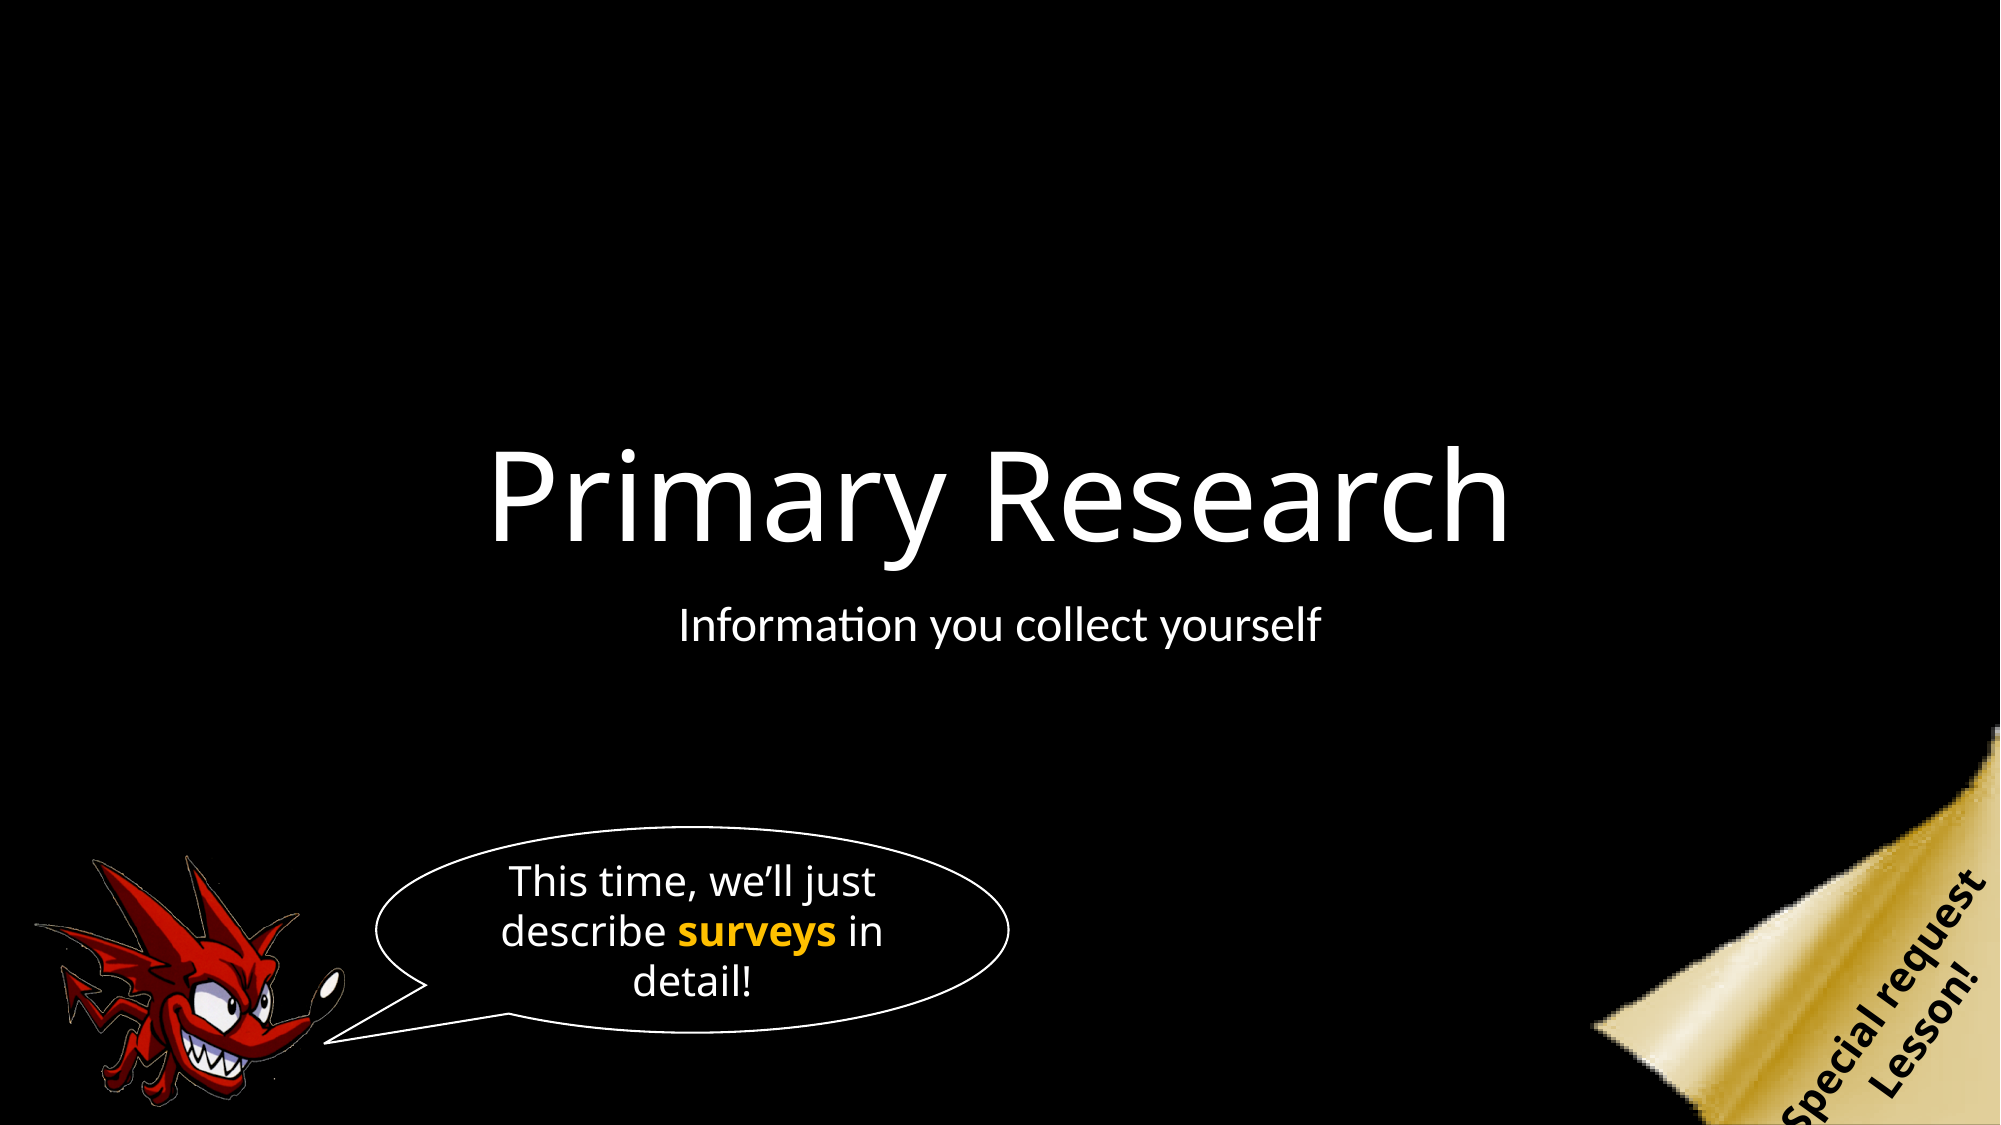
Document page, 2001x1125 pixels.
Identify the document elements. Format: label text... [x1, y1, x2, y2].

picture [1310, 710, 2000, 1125]
title Primary Research [249, 184, 1750, 576]
picture [34, 855, 345, 1107]
text_box This time, we’ll just describe surveys in detail! [345, 826, 1010, 1042]
subtitle Information you collect yourself [249, 590, 1750, 863]
